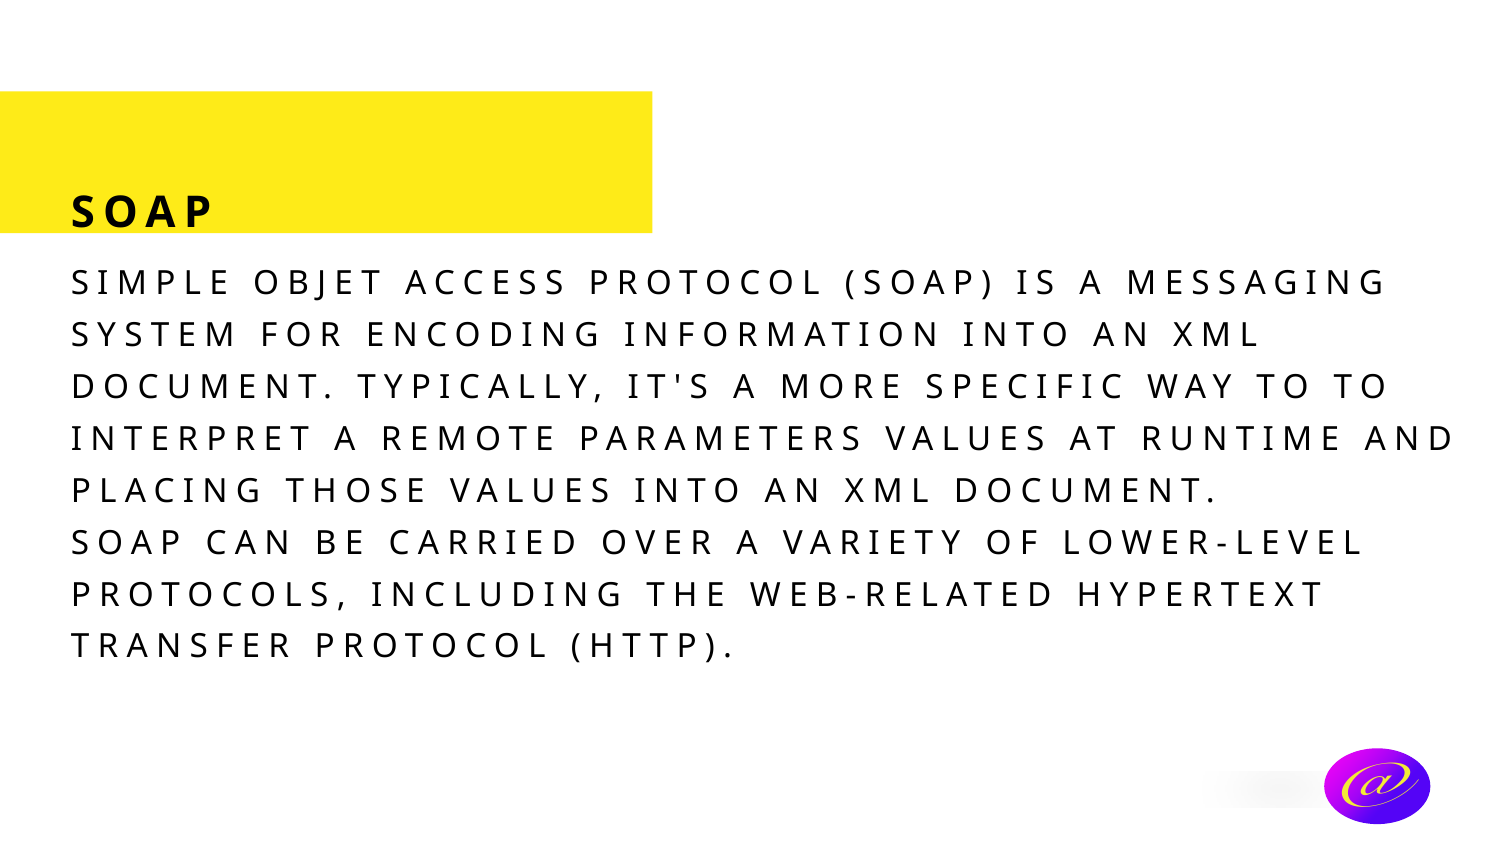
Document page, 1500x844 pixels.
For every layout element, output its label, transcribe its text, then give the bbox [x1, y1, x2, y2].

text_box SIMPLE OBJET ACCESS PROTOCOL (SOAP) IS A messaging system for encoding information into an xml document. Typically, it's a more specific way to to interpret a remote parameters values at runtime and placing those values into an xml document. SOAP can be carried over a variety of lower-level protocols, including the web-related Hypertext Transfer Protocol (HTTP). [70, 249, 1465, 818]
title SOAP [70, 168, 772, 249]
picture [1348, 818, 1407, 825]
